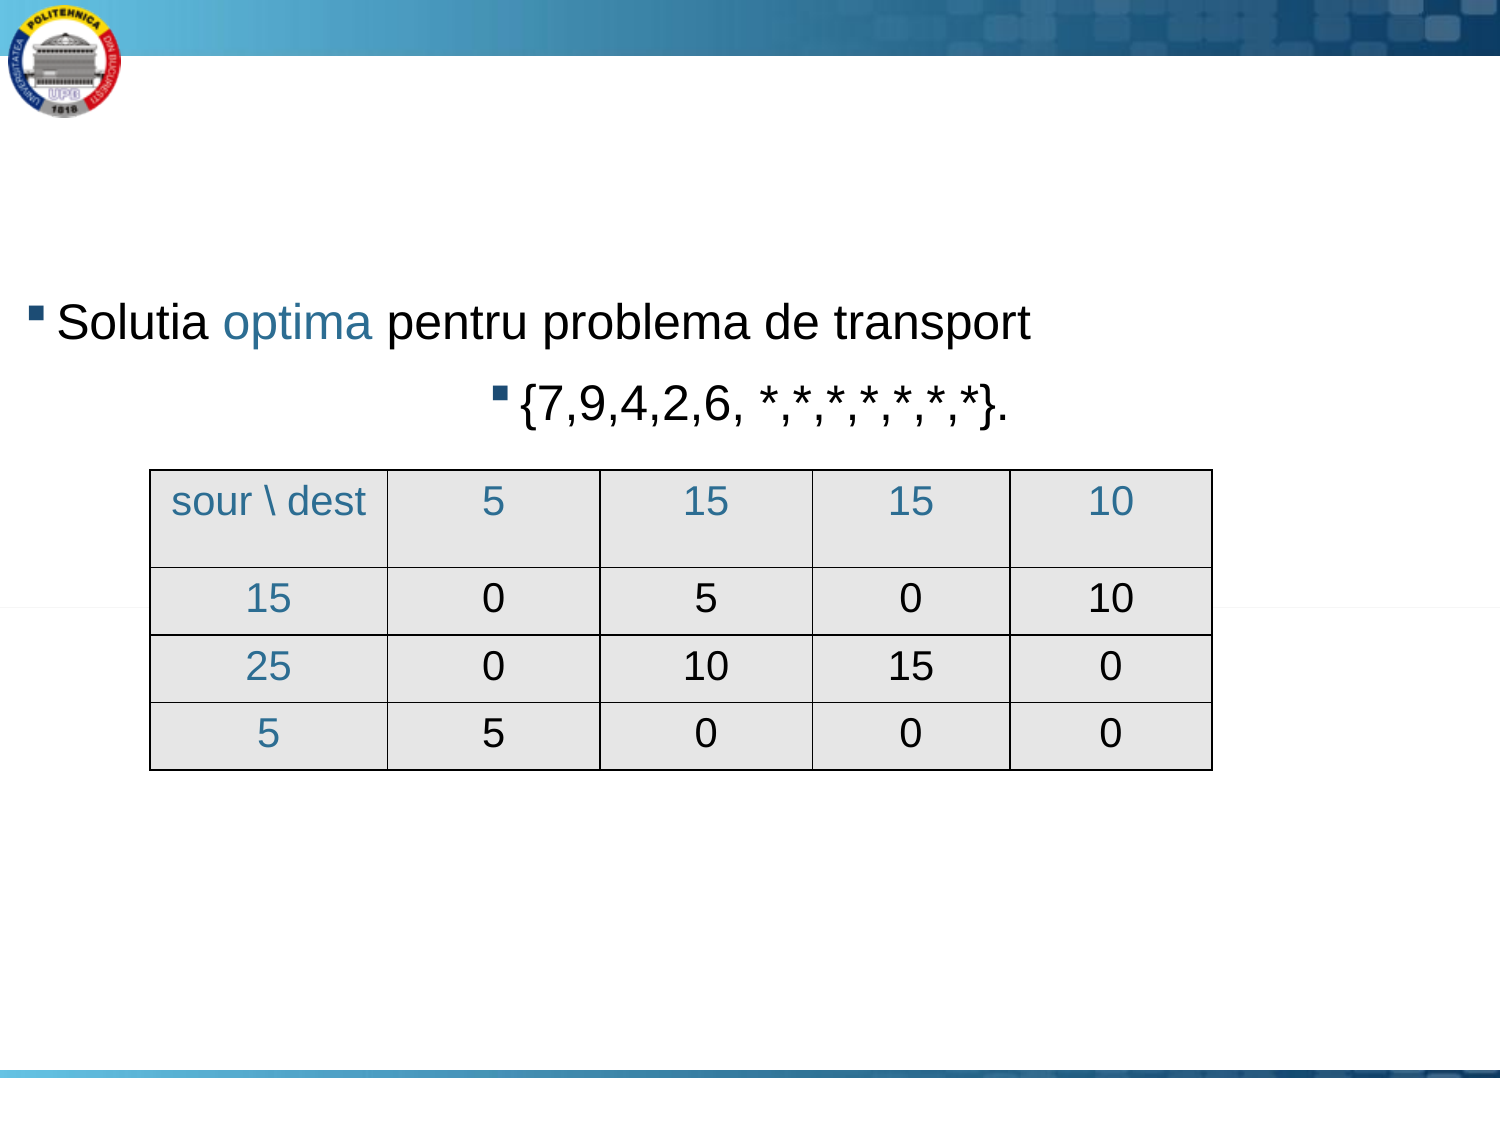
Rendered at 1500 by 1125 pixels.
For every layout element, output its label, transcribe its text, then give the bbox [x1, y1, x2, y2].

table_cell 0 [601, 703, 812, 769]
table_cell 15 [813, 636, 1009, 702]
table_cell 0 [813, 703, 1009, 769]
table_header 15 [601, 471, 812, 567]
table_cell 0 [388, 568, 599, 634]
table_cell 0 [1011, 703, 1211, 769]
table_cell 0 [388, 636, 599, 702]
table_cell 5 [151, 703, 387, 769]
table_cell 5 [601, 568, 812, 634]
picture [0, 0, 1500, 118]
table_header 15 [813, 471, 1009, 567]
picture [0, 1070, 1500, 1078]
table_cell 25 [151, 636, 387, 702]
table_header 5 [388, 471, 599, 567]
table_cell 0 [813, 568, 1009, 634]
table_cell 0 [1011, 636, 1211, 702]
table_header sour \ dest [151, 471, 387, 567]
table_cell 10 [601, 636, 812, 702]
table_cell 15 [151, 568, 387, 634]
table_cell 10 [1011, 568, 1211, 634]
text_box Solutia optima pentru problema de transport {7,9,4,2,6, *,*,*,*,*,*,*}. [24, 282, 1475, 433]
table_cell 5 [388, 703, 599, 769]
table_header 10 [1011, 471, 1211, 567]
